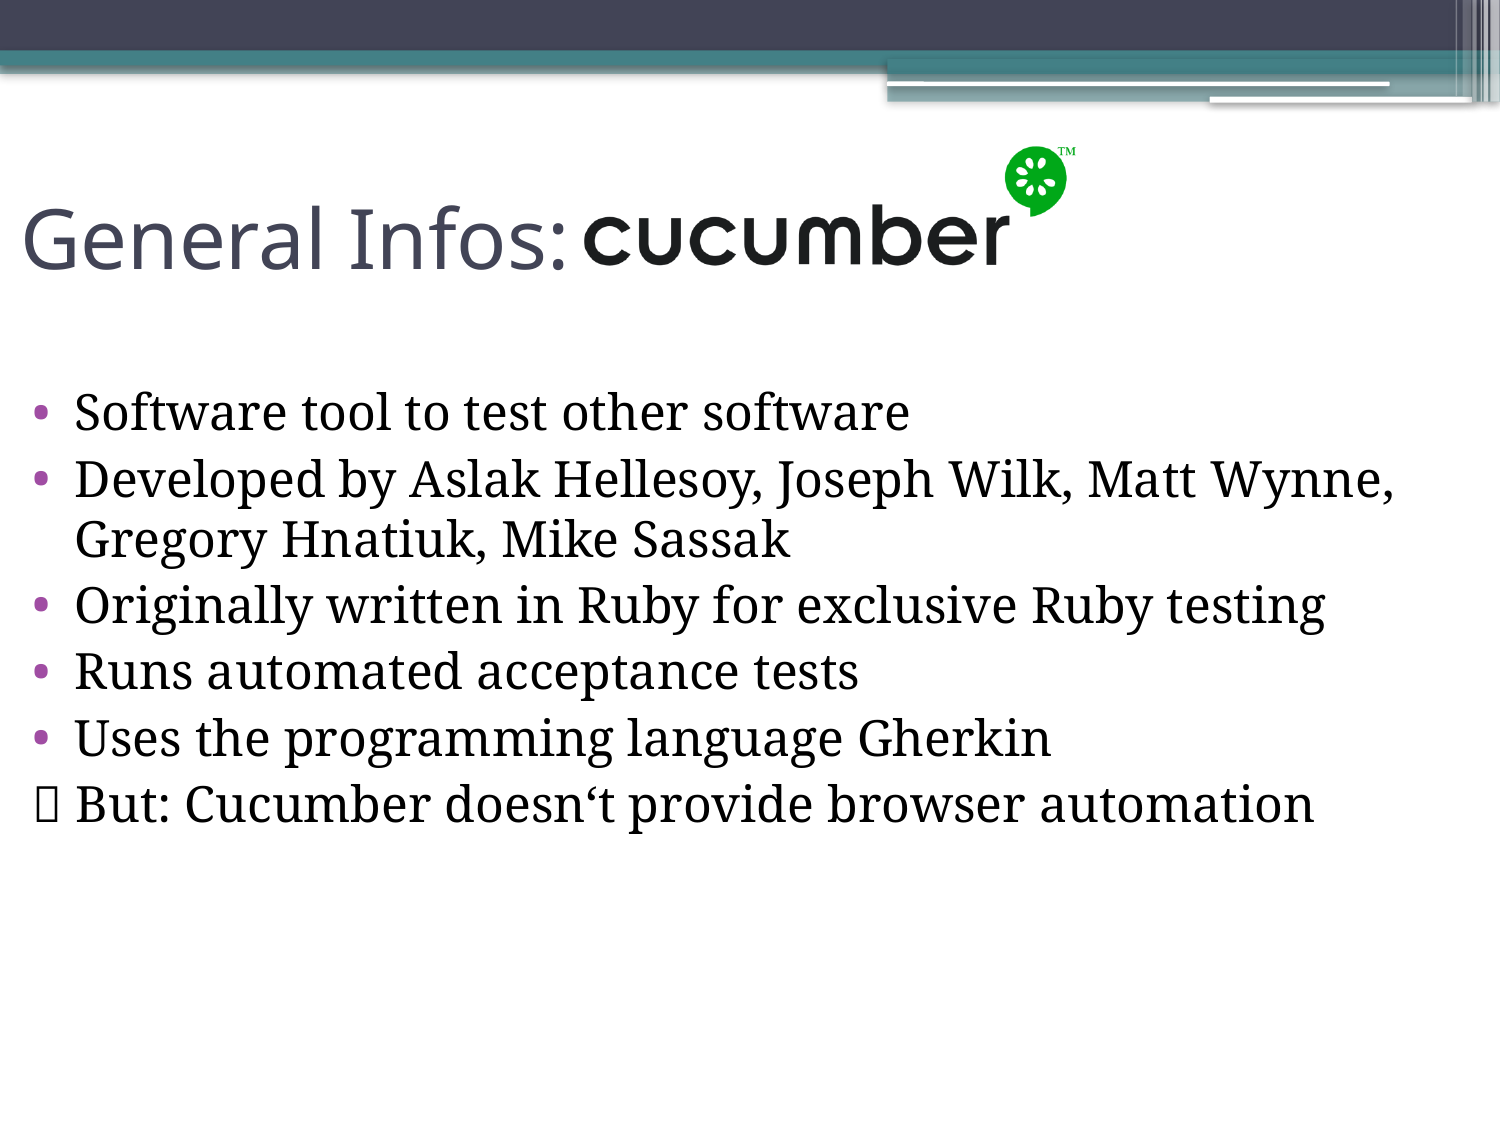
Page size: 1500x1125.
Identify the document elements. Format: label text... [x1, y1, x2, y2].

picture [572, 125, 1087, 295]
list Software tool to test other software Developed by Aslak Hellesoy, Joseph Wilk, Matt Wynne, Gregory Hnatiuk, Mike Sassak Originally written in Ruby for exclusive Ruby testing Runs automated acceptance tests Uses the programming language Gherkin  But: Cucumber doesn‘t provide browser automation [0, 373, 1459, 976]
title General Infos: [5, 149, 1356, 324]
